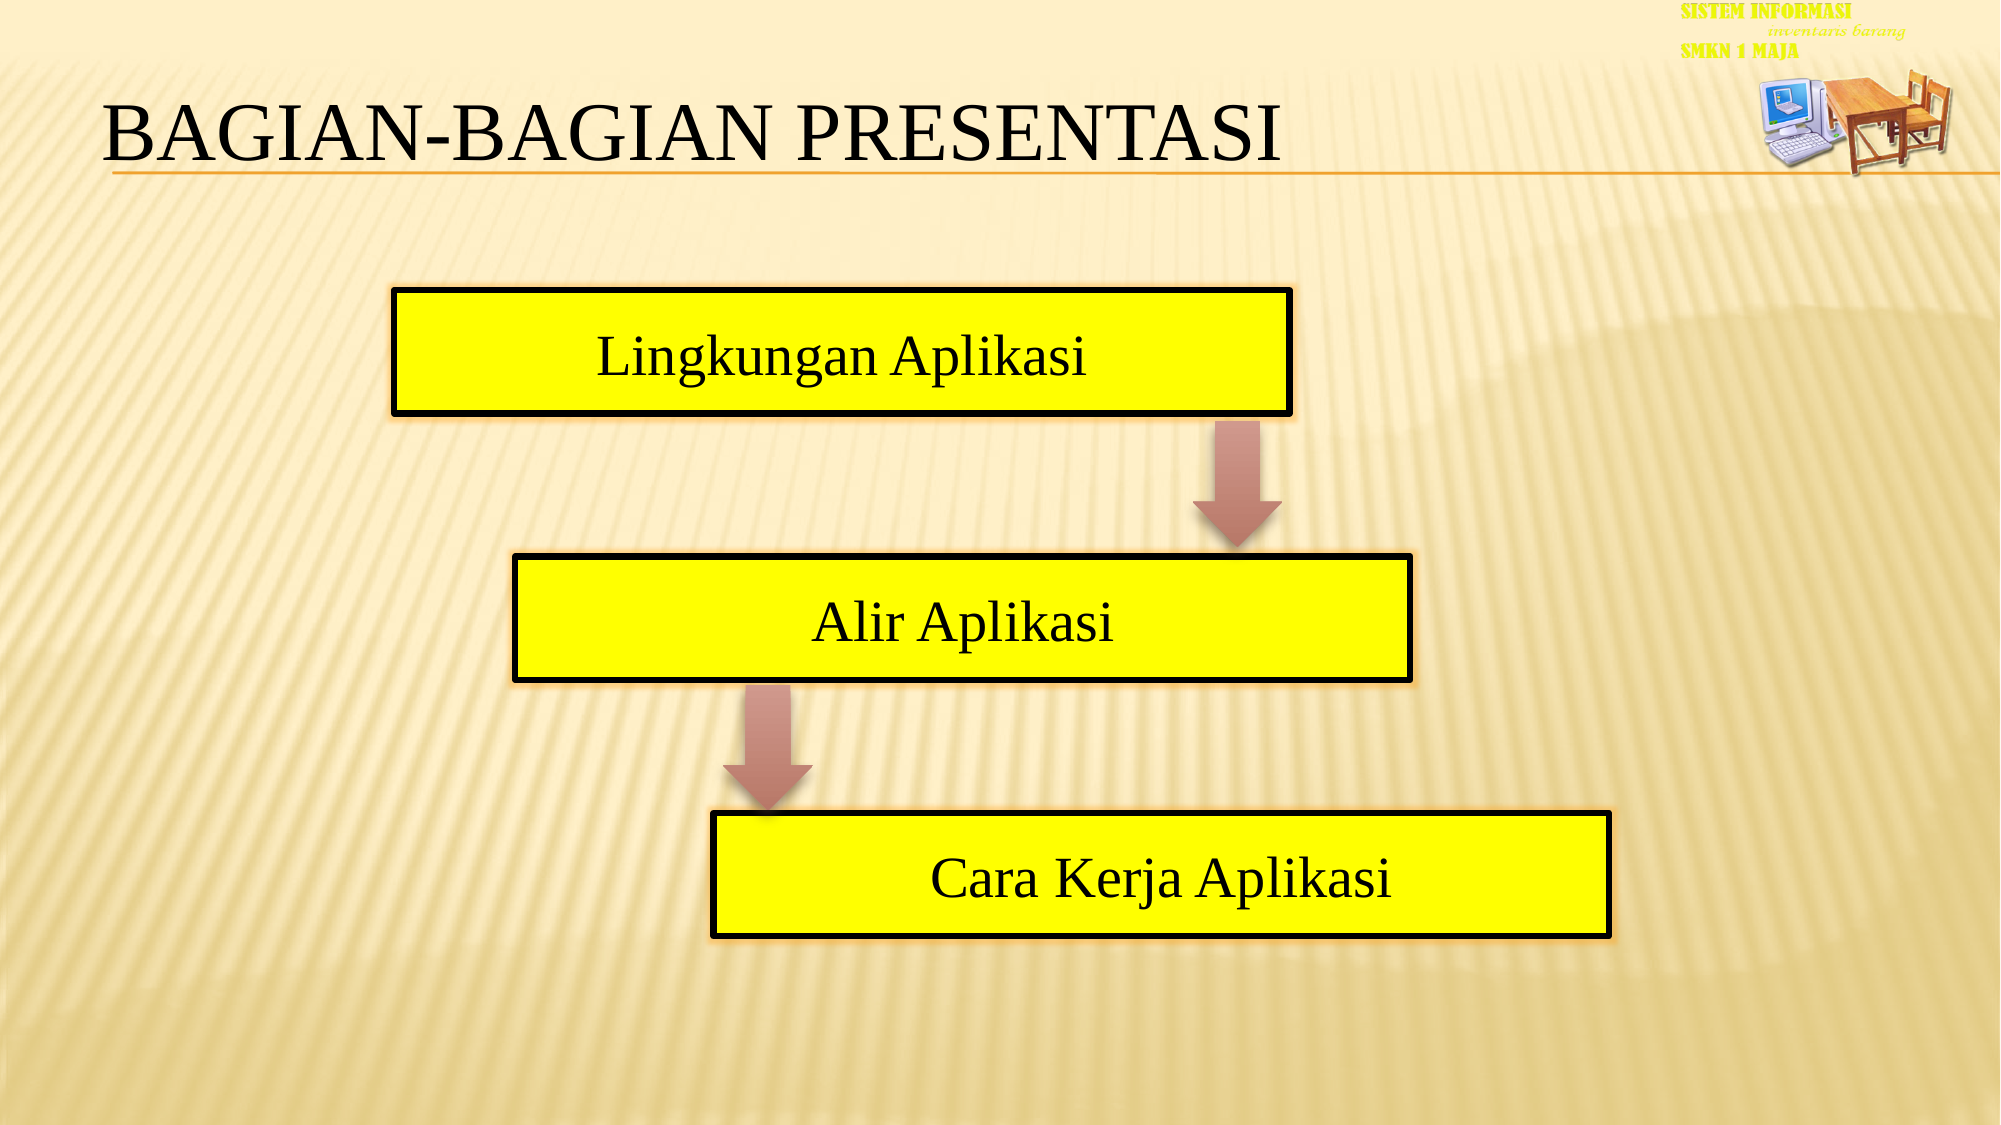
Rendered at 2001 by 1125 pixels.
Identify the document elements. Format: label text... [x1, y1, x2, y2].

text_box Lingkungan Aplikasi [392, 288, 1292, 416]
title BAGIAN-BAGIAN PRESENTASI [62, 20, 1322, 234]
text_box [723, 684, 813, 811]
text_box Cara Kerja Aplikasi [712, 811, 1611, 938]
picture [1664, 0, 1996, 216]
text_box [1192, 420, 1283, 547]
text_box Alir Aplikasi [513, 554, 1412, 682]
